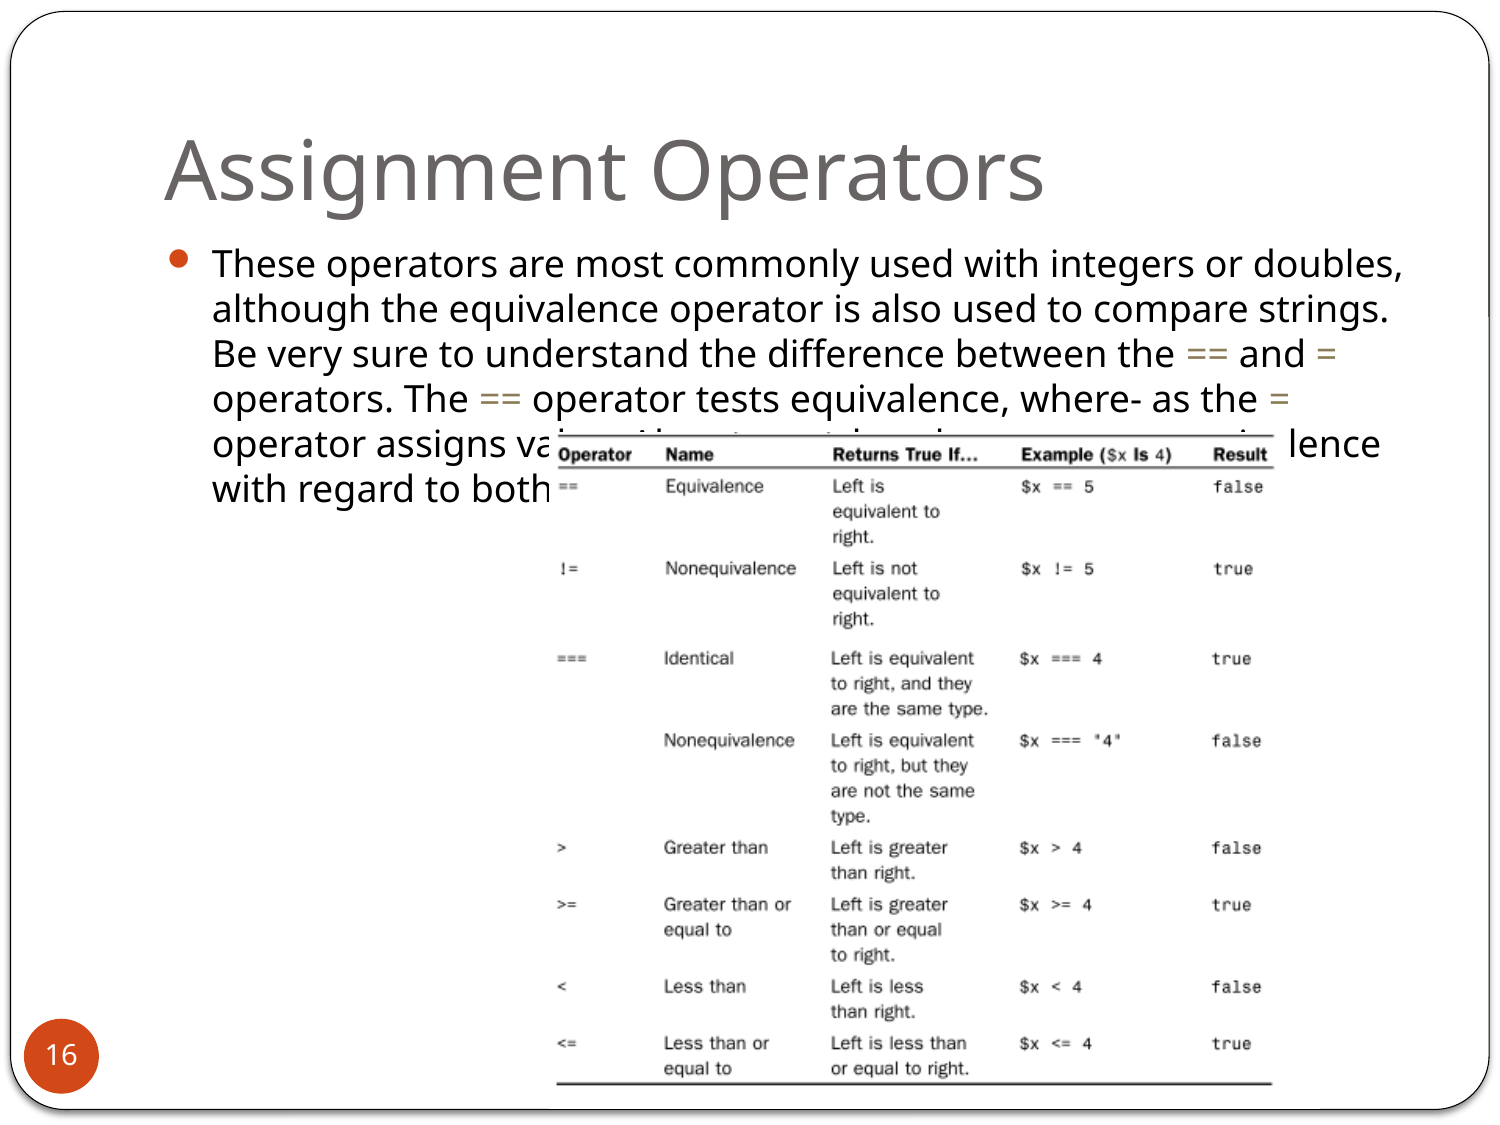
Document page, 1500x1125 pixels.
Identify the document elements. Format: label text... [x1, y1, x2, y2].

slide_number 16 [23, 1018, 99, 1094]
picture [548, 432, 1320, 1110]
list These operators are most commonly used with integers or doubles, although the equivalence operator is also used to compare strings. Be very sure to understand the difference between the == and = operators. The == operator tests equivalence, where- as the = operator assigns value. Also, remember that === tests equivalence with regard to both value and type. [152, 232, 1428, 983]
title Assignment Operators [150, 45, 1425, 233]
